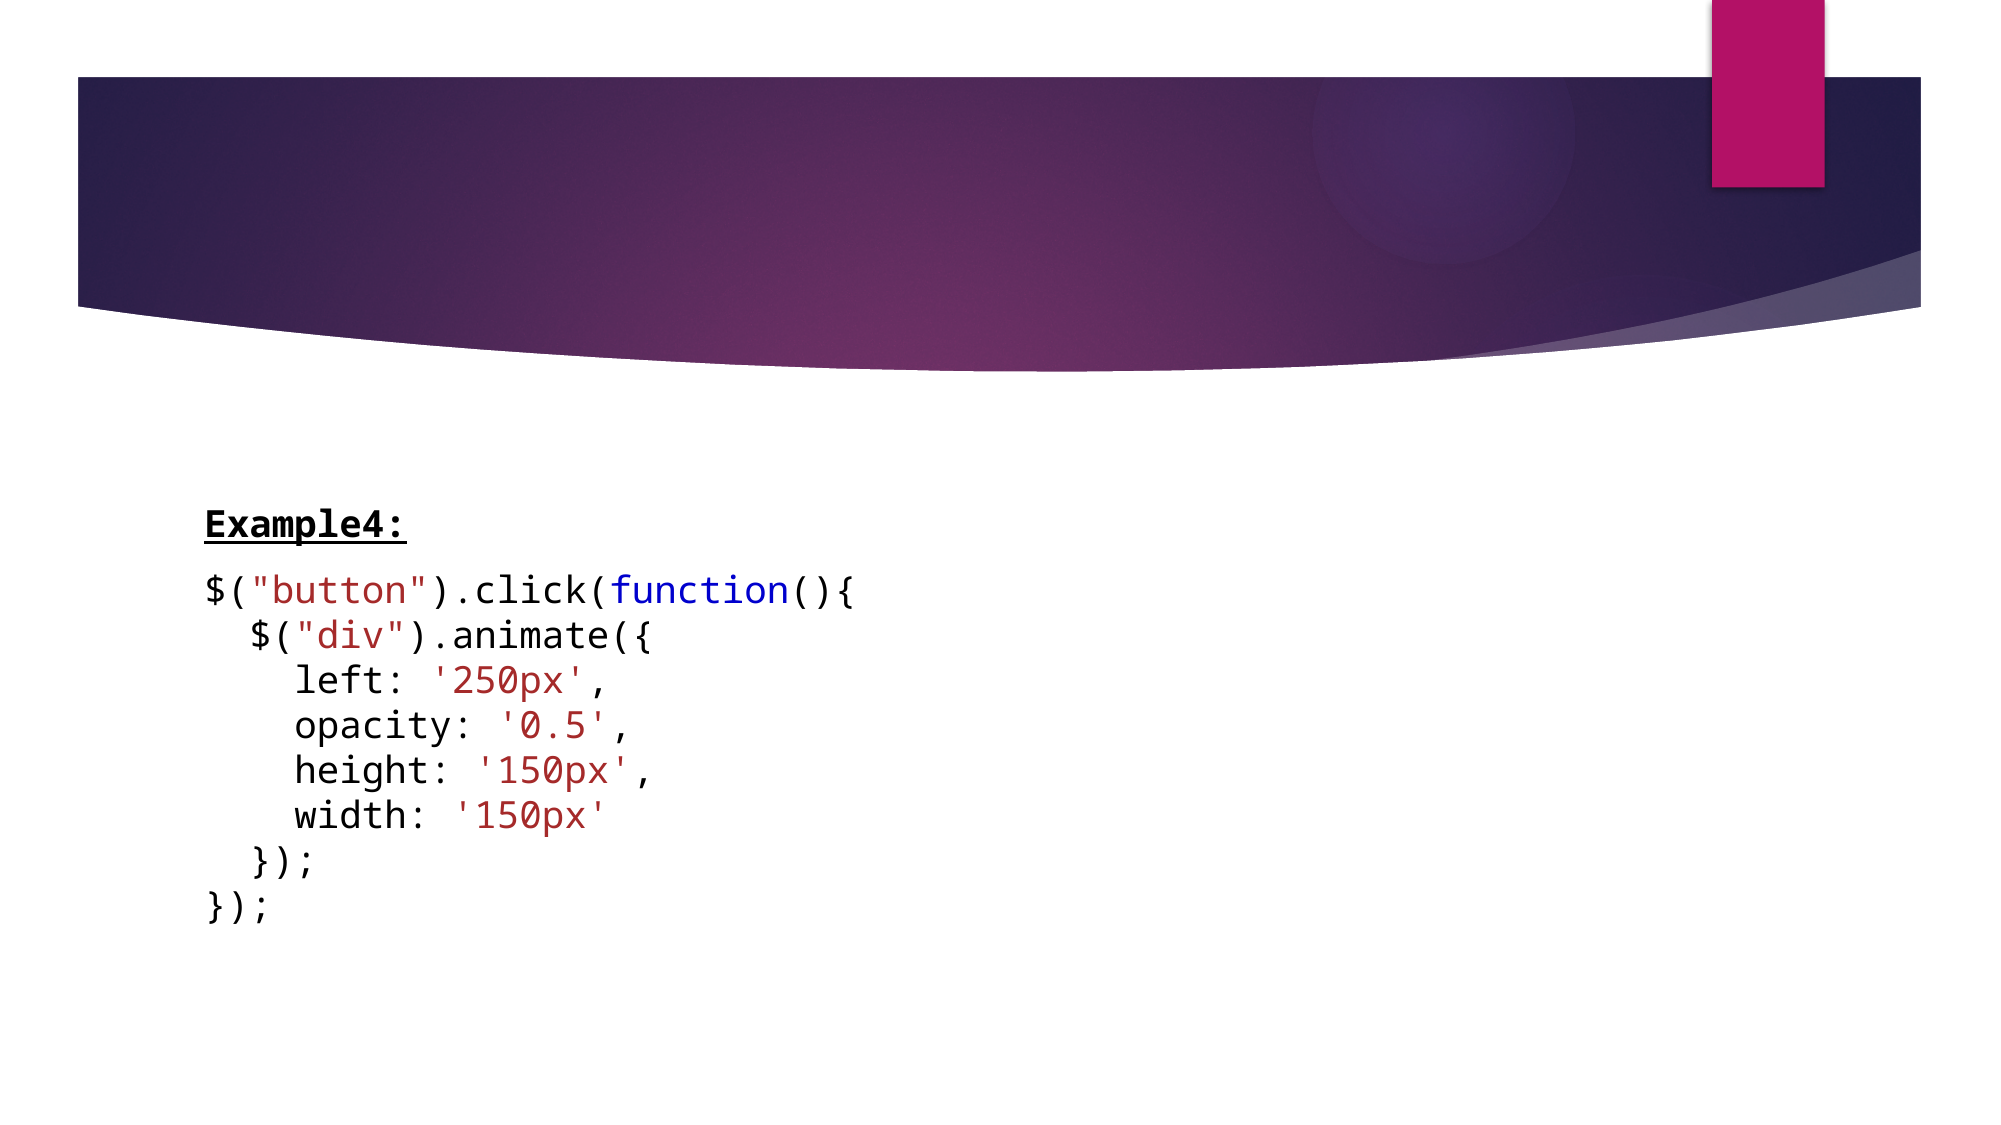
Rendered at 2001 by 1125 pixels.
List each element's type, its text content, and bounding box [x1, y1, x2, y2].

list Example4: $("button").click(function(){ $("div").animate({ left: '250px', opacity: '0.5', height: '150px', width: '150px' }); }); [189, 427, 1638, 1046]
